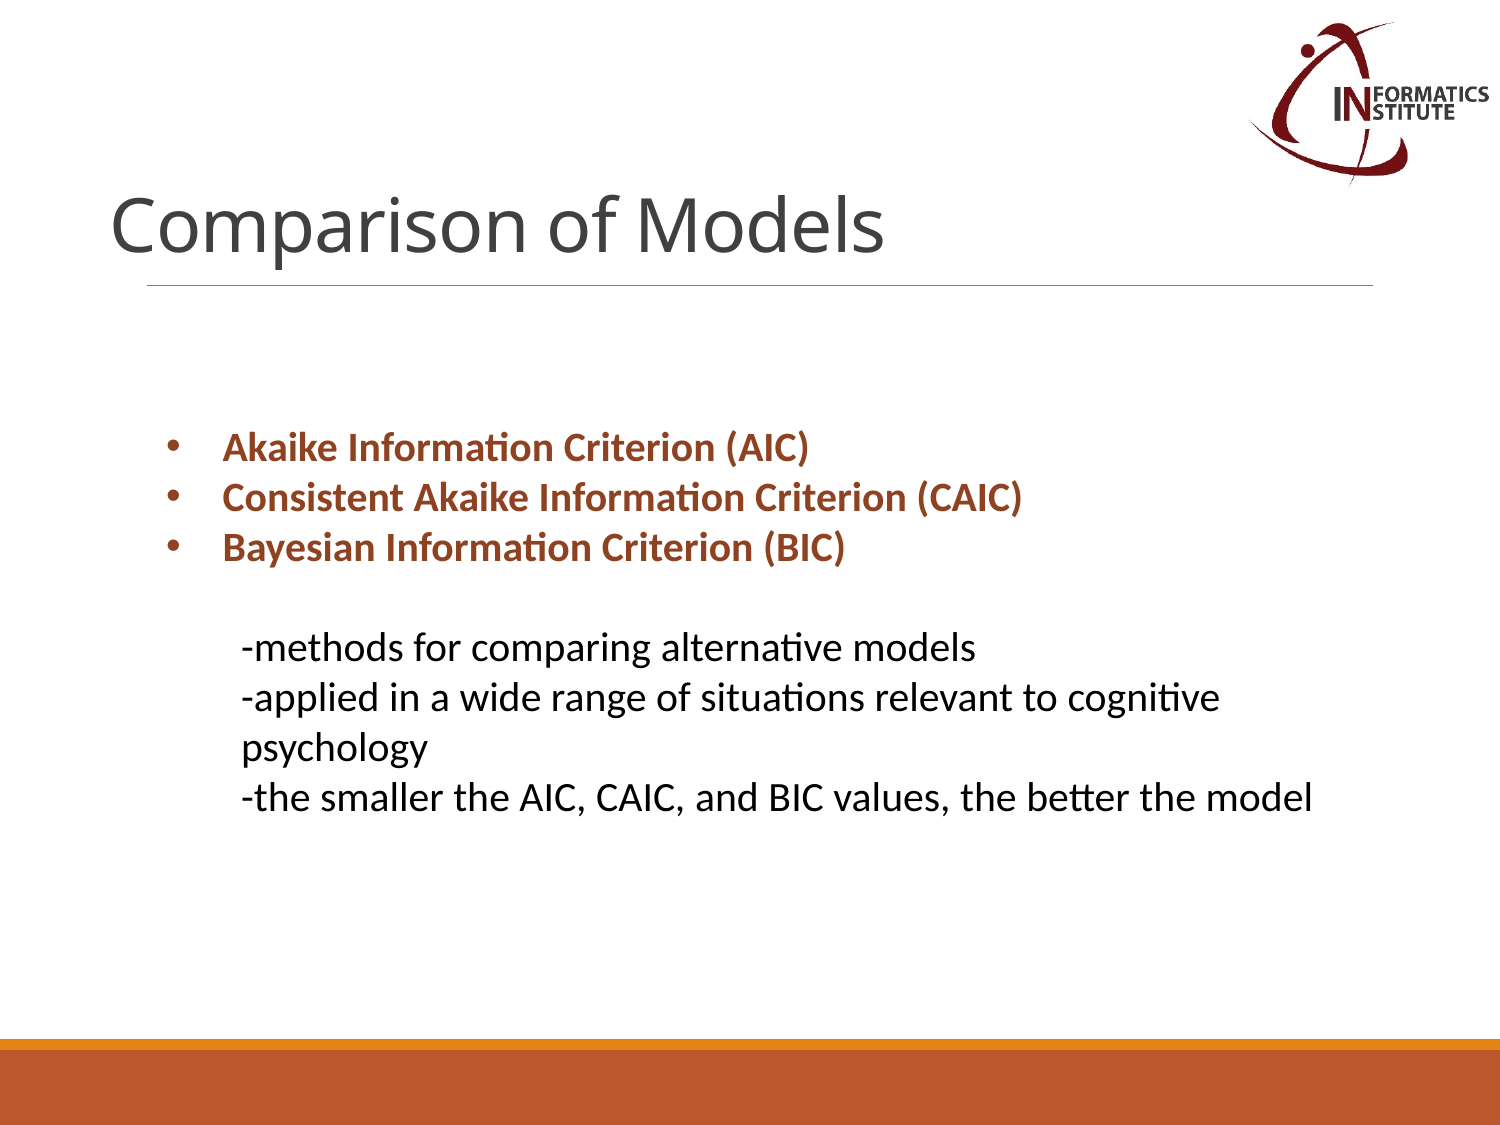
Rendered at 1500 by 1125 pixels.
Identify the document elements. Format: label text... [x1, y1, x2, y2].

title Comparison of Models [75, 115, 1425, 275]
text_box Akaike Information Criterion (AIC) Consistent Akaike Information Criterion (CAIC) Bayesian Information Criterion (BIC) -methods for comparing alternative models -applied in a wide range of situations relevant to cognitive psychology -the smaller the AIC, CAIC, and BIC values, the better the model [76, 362, 1389, 1028]
picture [1219, 0, 1500, 190]
